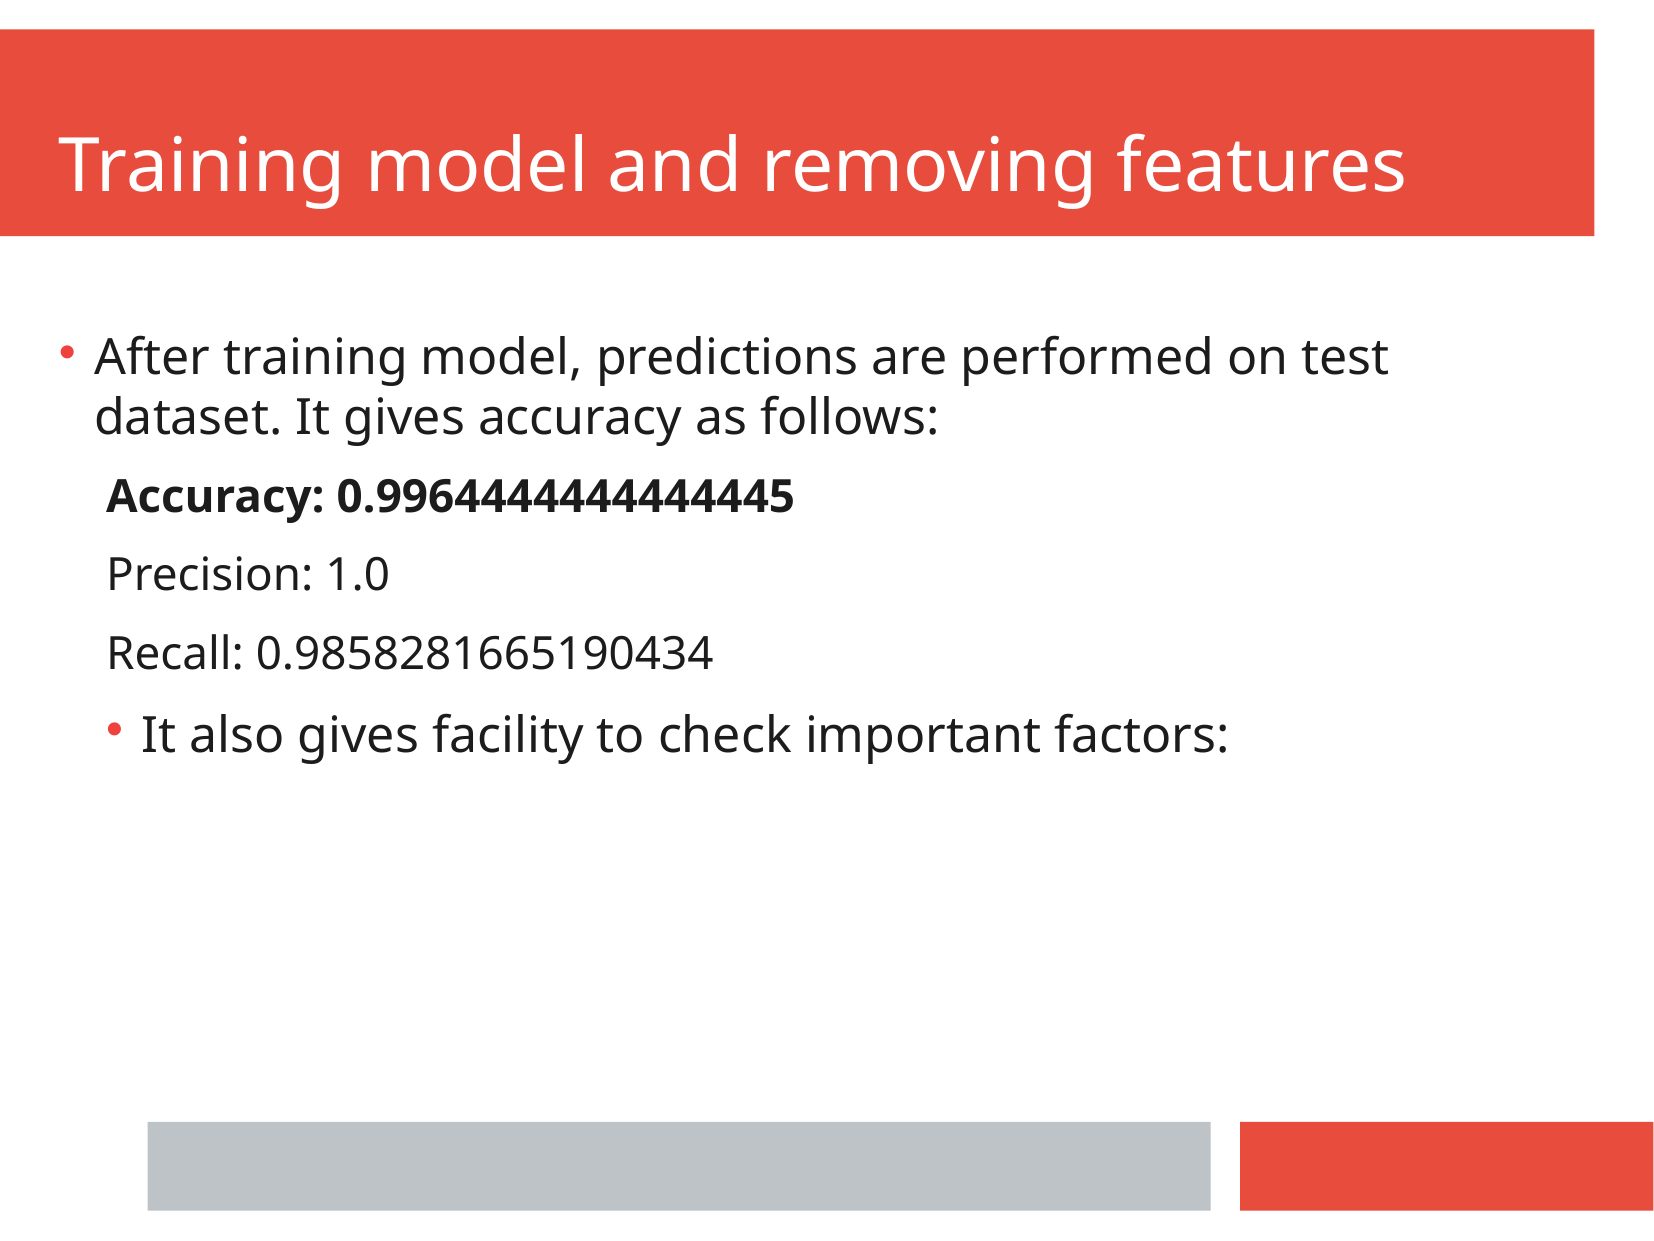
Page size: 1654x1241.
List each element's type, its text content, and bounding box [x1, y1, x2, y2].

text_box Training model and removing features [58, 58, 1595, 207]
text_box After training model, predictions are performed on test dataset. It gives accuracy as follows: Accuracy: 0.9964444444444445 Precision: 1.0 Recall: 0.9858281665190434 It also gives facility to check important factors: [58, 324, 1565, 1093]
